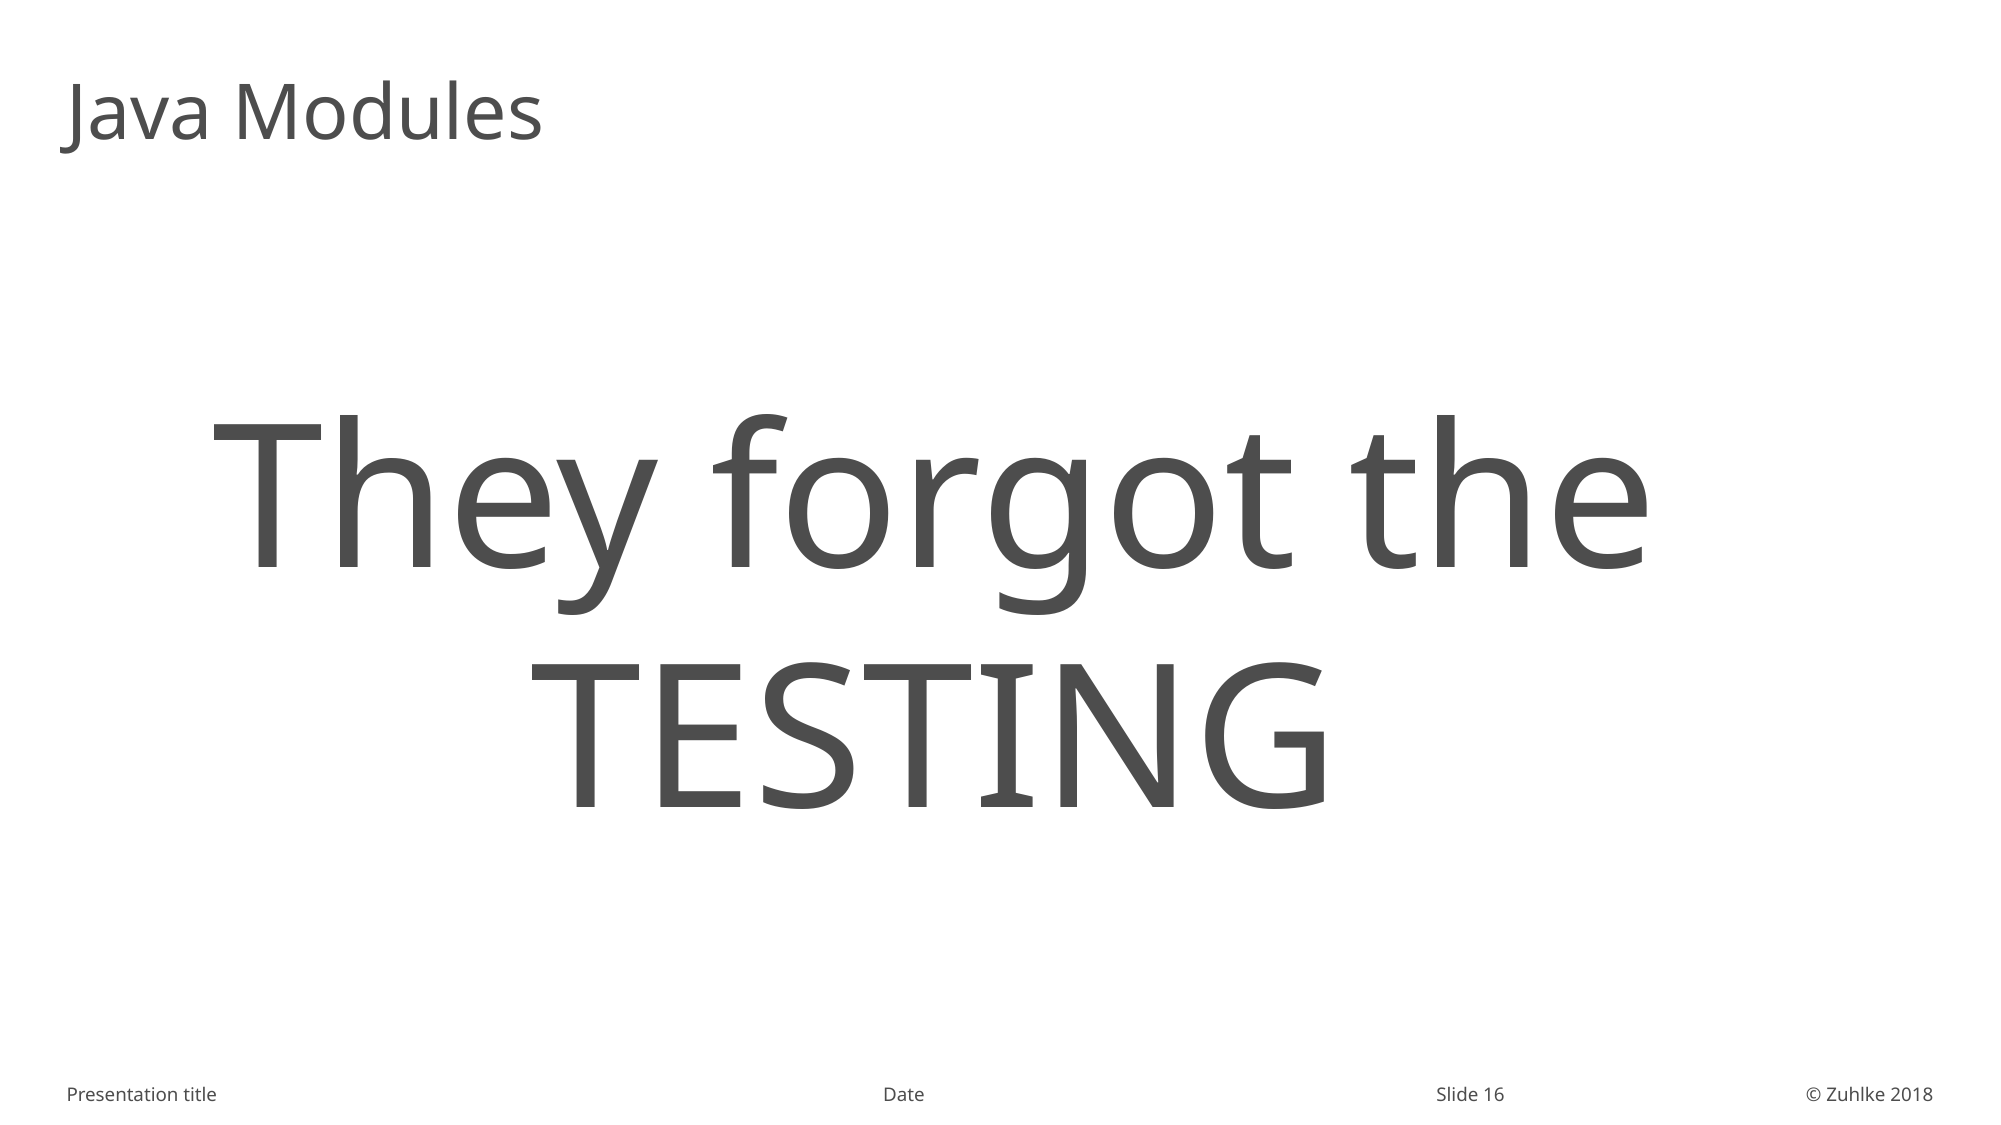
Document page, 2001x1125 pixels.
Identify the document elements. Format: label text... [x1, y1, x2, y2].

title Java Modules [66, 66, 1346, 177]
text_box They forgot the TESTING [326, 366, 1544, 875]
